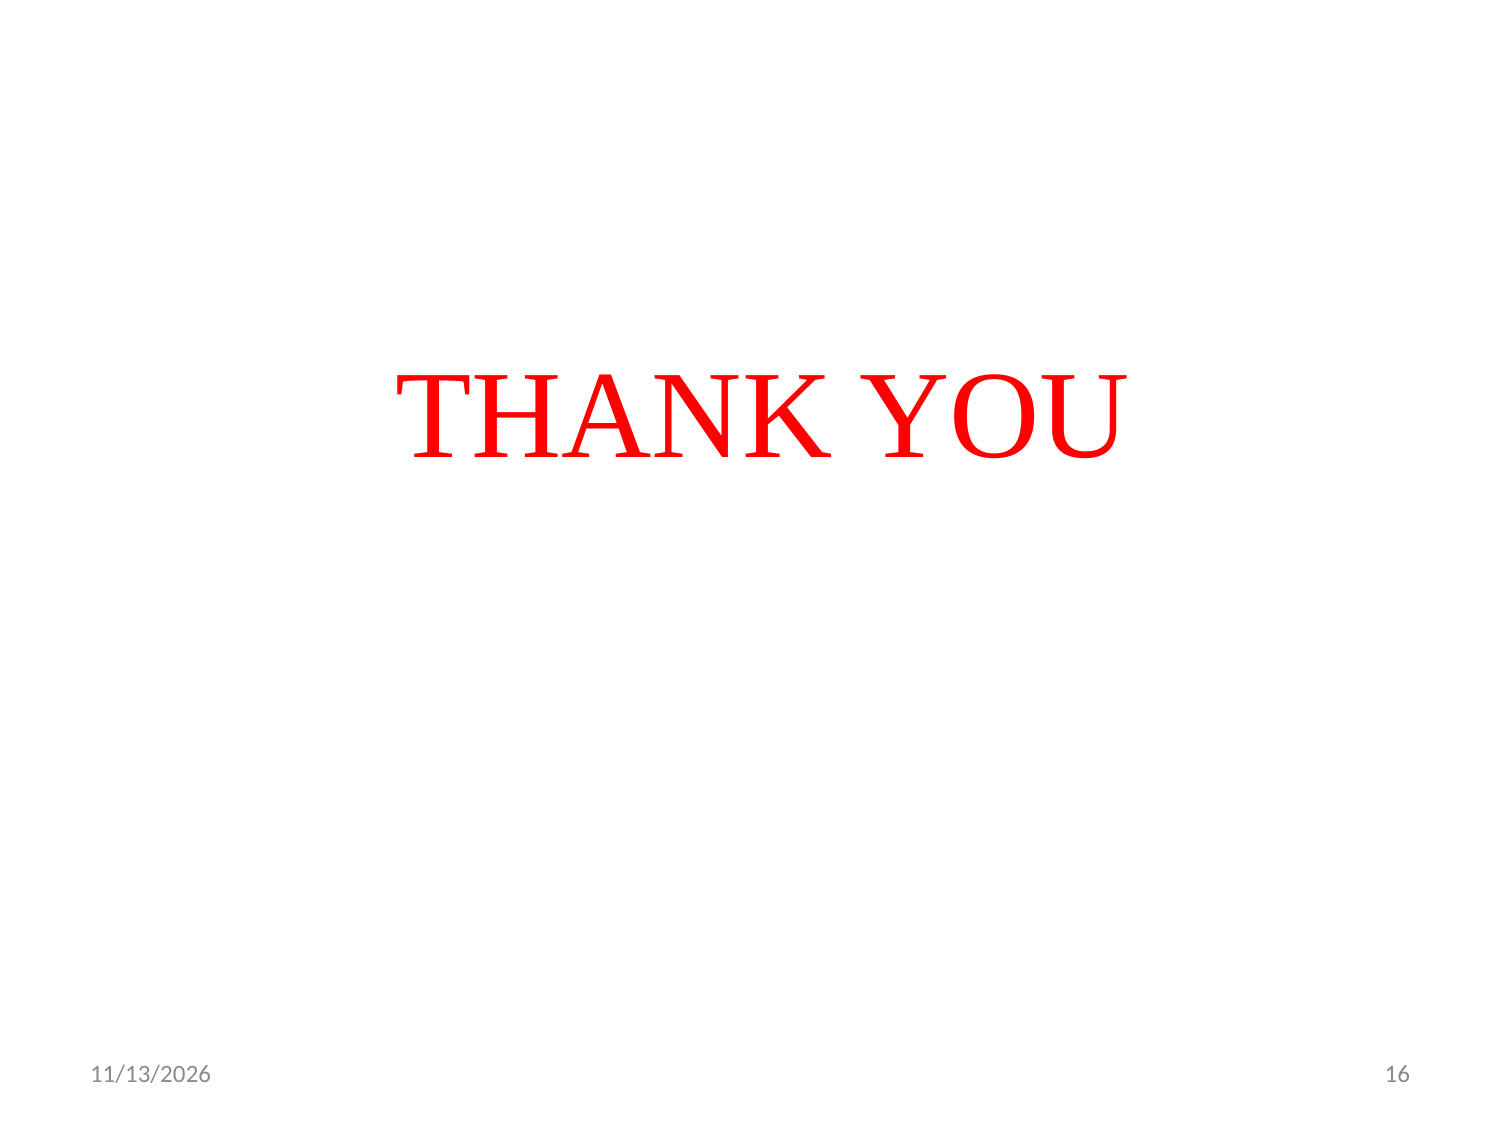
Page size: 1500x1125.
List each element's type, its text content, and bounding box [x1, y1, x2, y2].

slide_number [75, 1042, 425, 1103]
list THANK YOU [87, 324, 1438, 500]
slide_number 16 [1074, 1042, 1425, 1103]
